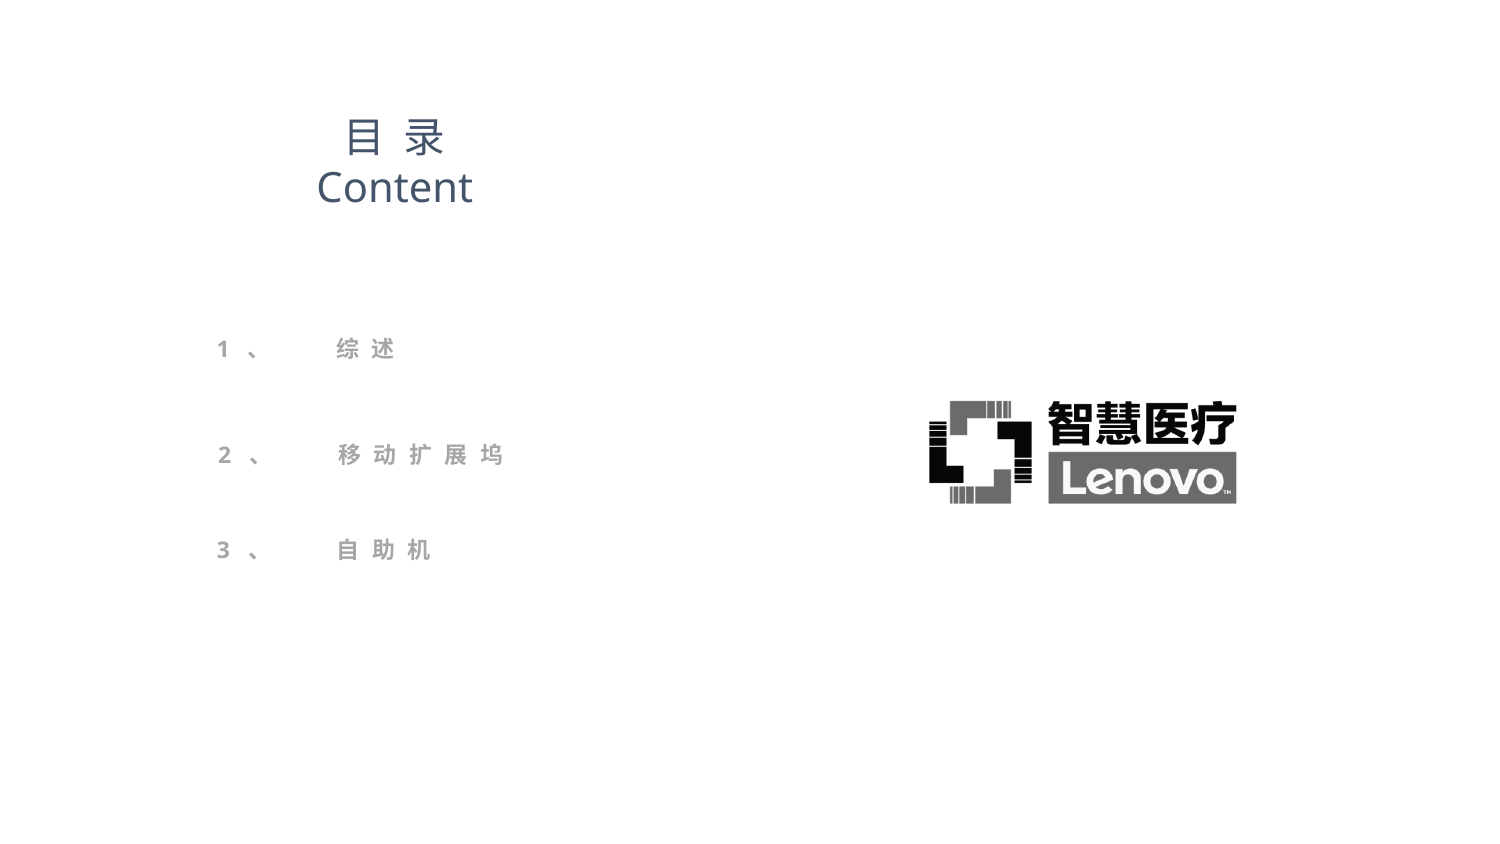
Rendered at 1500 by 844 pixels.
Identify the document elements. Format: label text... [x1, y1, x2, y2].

text_box 1、 综述 [201, 327, 411, 370]
picture [927, 399, 1238, 505]
text_box 2、 移动扩展坞 [203, 433, 519, 476]
text_box 3、 自助机 [202, 528, 446, 571]
text_box 目 录 Content [230, 102, 560, 238]
